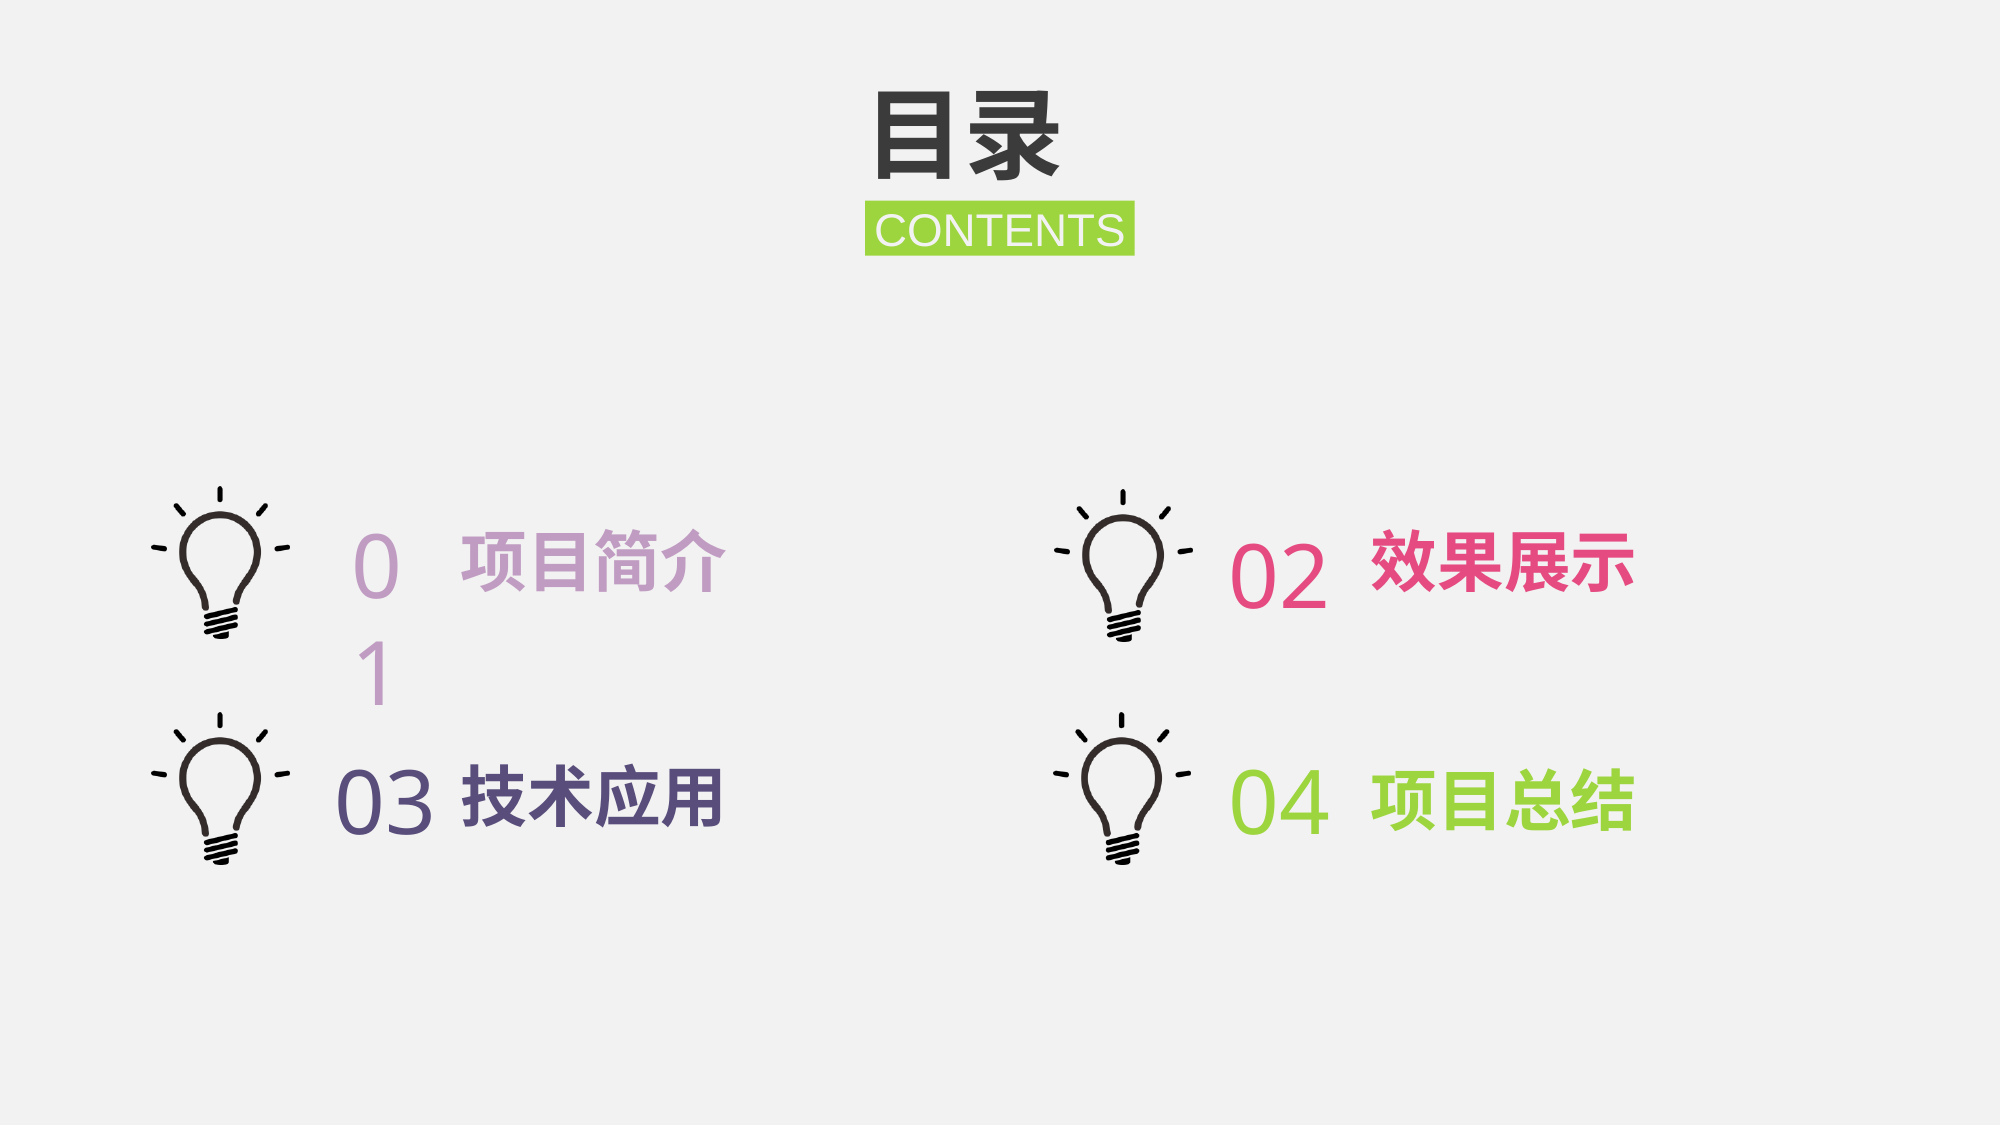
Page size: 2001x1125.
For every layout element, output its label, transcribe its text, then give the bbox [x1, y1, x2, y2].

text_box CONTENTS [865, 200, 1135, 256]
text_box 项目简介 [460, 519, 893, 600]
text_box 02 [1226, 519, 1332, 627]
text_box 技术应用 [460, 754, 1023, 835]
text_box 04 [1226, 745, 1332, 852]
picture [1054, 489, 1193, 642]
text_box 项目总结 [1370, 758, 1956, 839]
text_box 03 [332, 745, 438, 852]
picture [151, 486, 290, 639]
picture [151, 712, 290, 865]
text_box 效果展示 [1370, 519, 1956, 600]
text_box 01 [332, 510, 422, 724]
text_box 目录 [865, 64, 1135, 199]
picture [1053, 712, 1191, 865]
